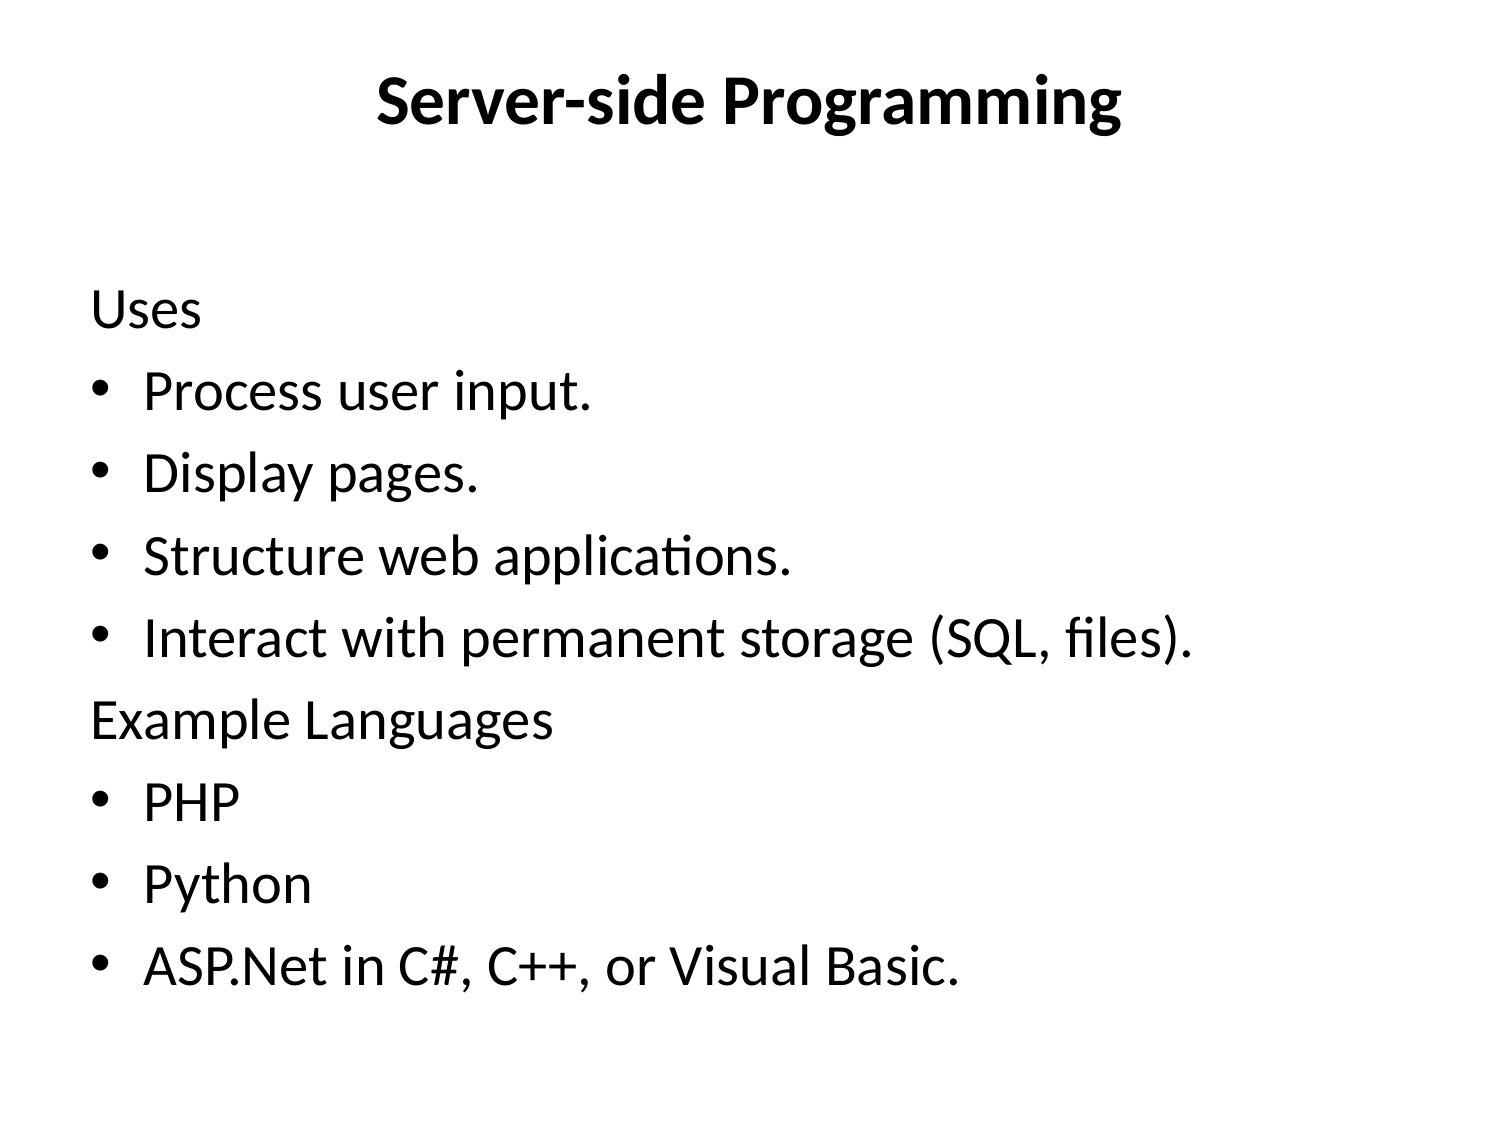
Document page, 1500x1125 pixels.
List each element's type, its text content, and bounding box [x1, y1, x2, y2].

list Uses Process user input. Display pages. Structure web applications. Interact with permanent storage (SQL, files). Example Languages PHP Python ASP.Net in C#, C++, or Visual Basic. [75, 262, 1425, 1005]
title Server-side Programming [75, 45, 1425, 233]
